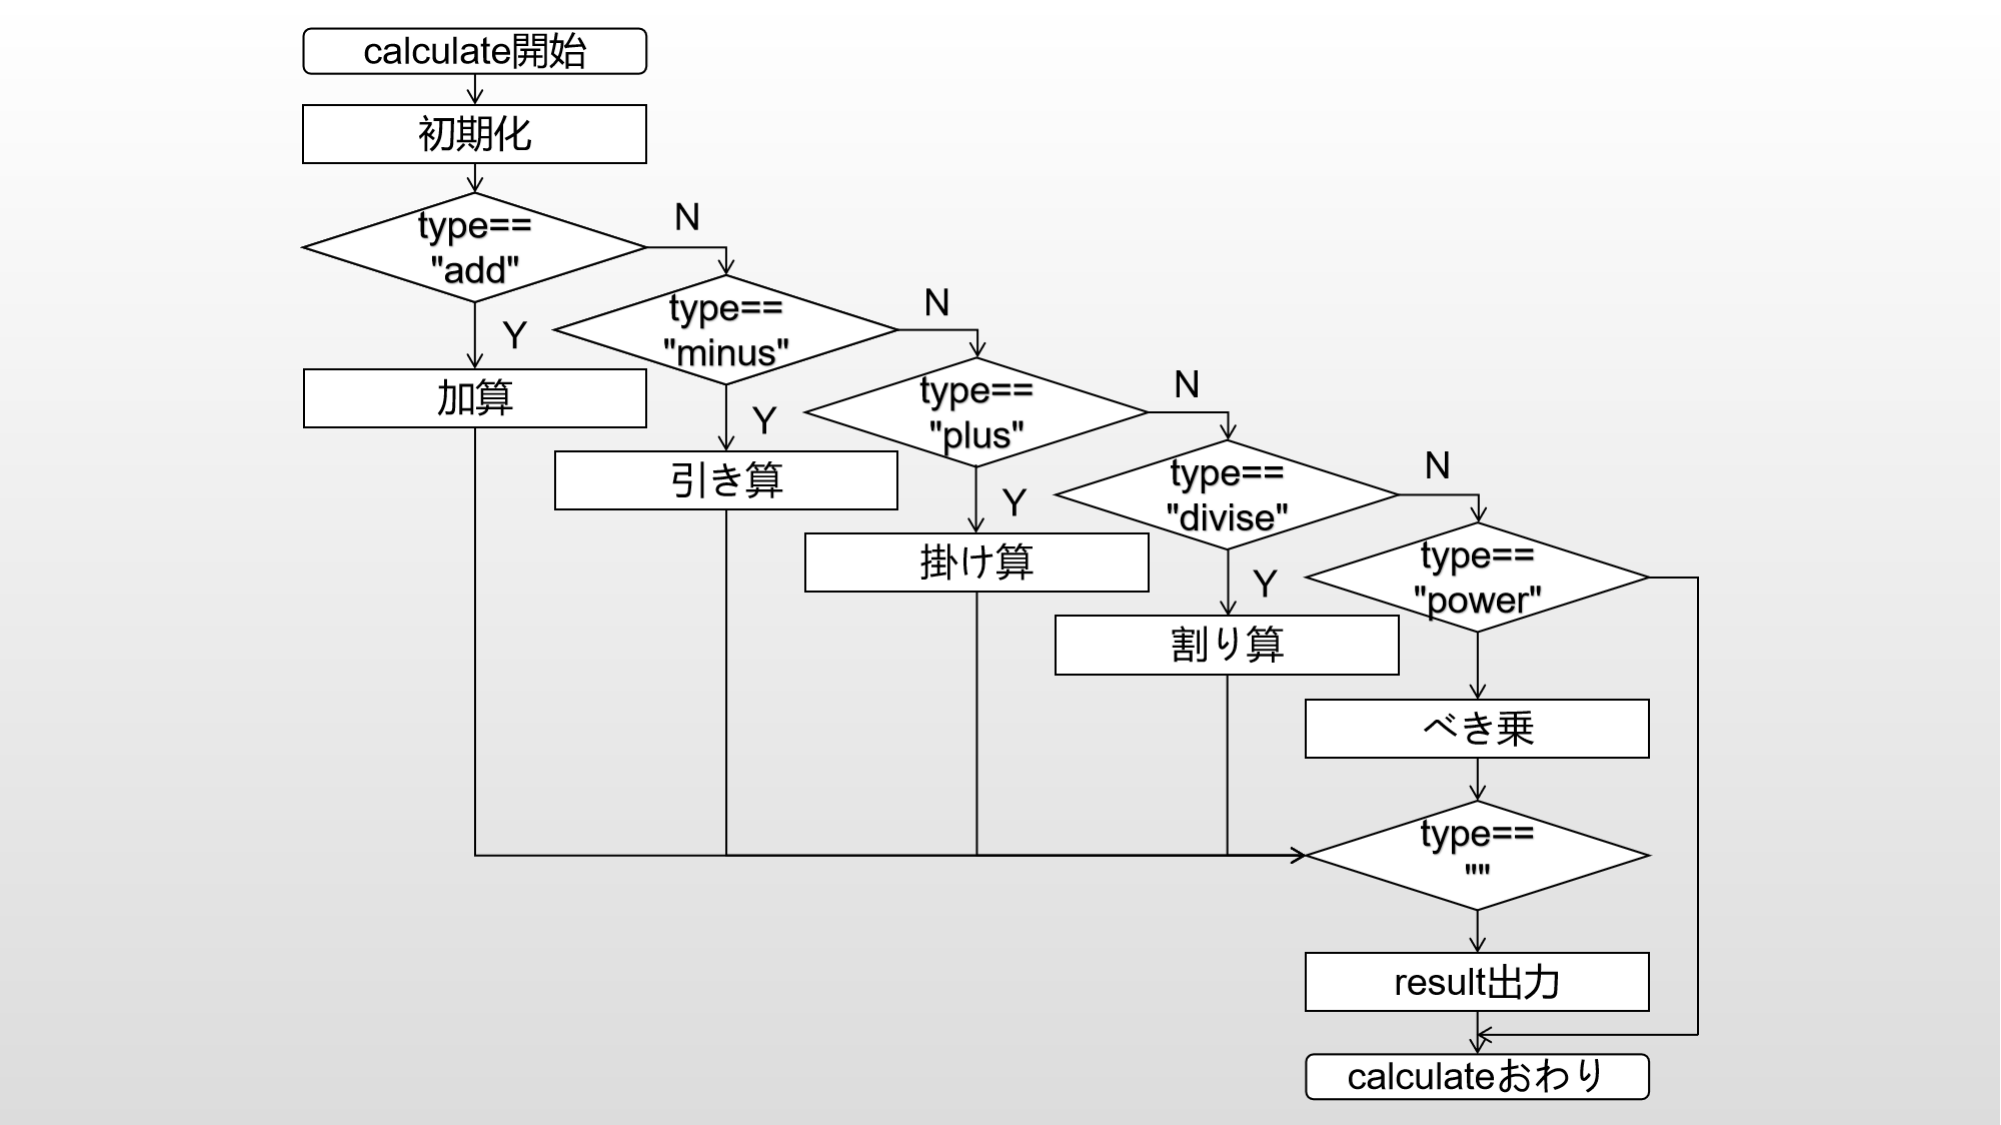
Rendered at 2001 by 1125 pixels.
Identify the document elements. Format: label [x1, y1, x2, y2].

picture [300, 24, 1700, 1101]
